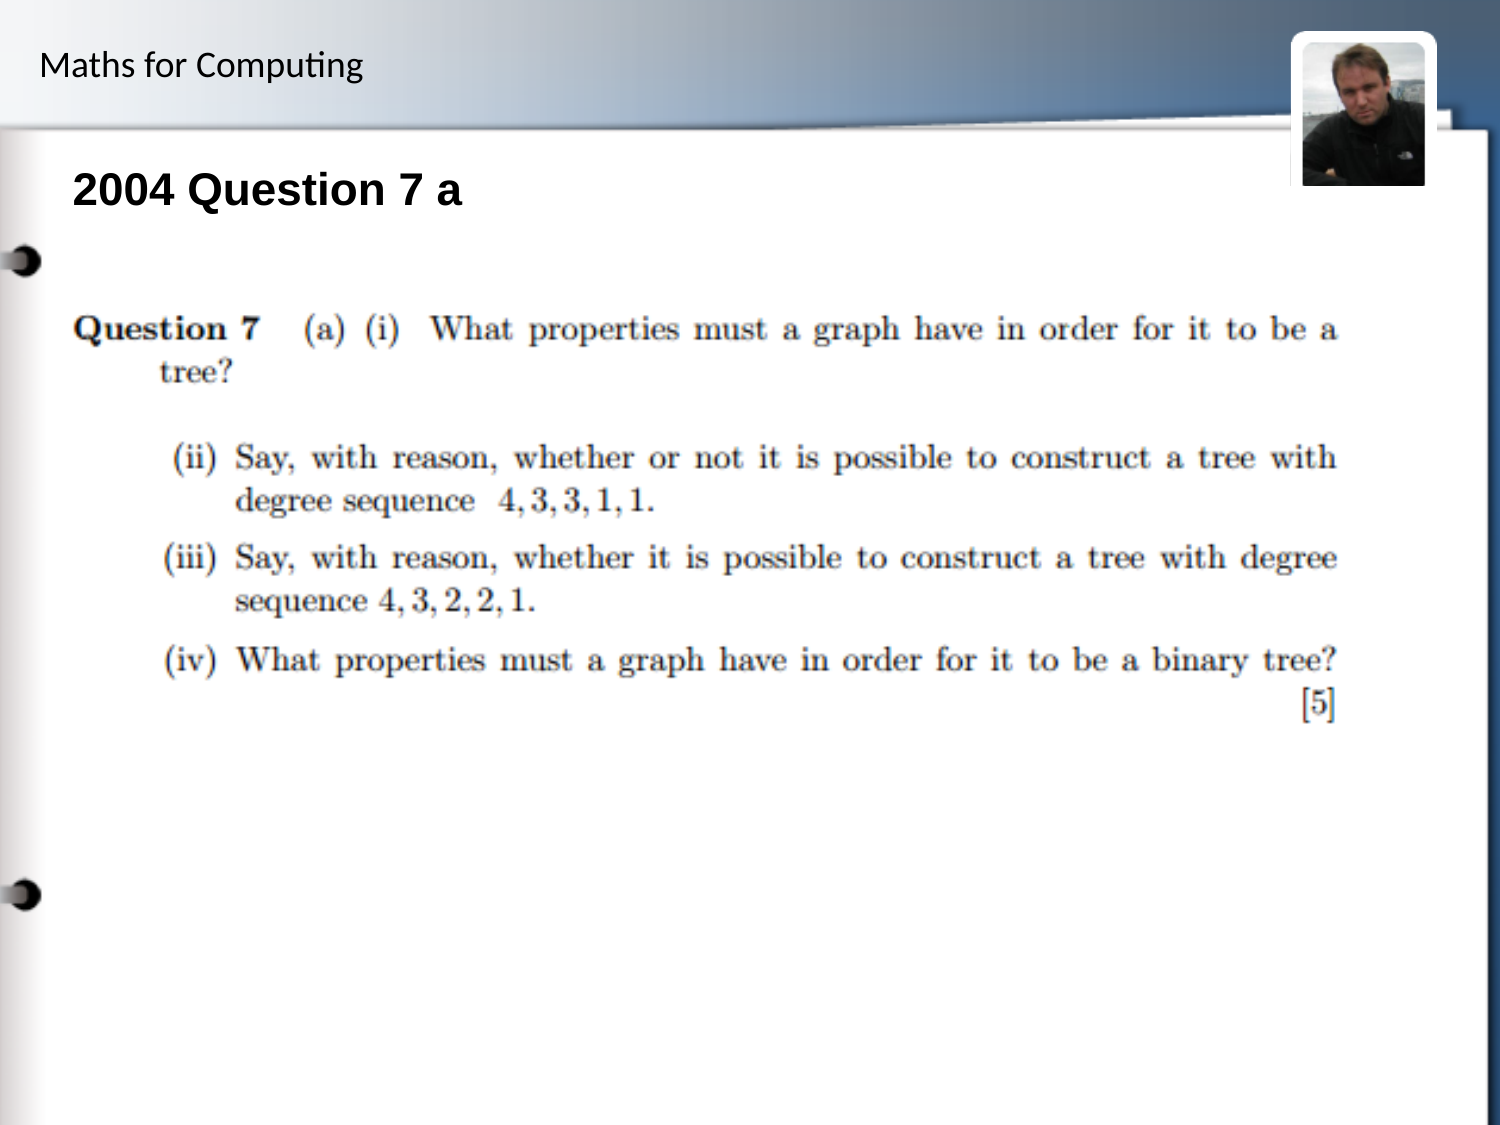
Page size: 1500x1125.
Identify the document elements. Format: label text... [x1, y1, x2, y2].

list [52, 265, 1387, 759]
title 2004 Question 7 a [57, 152, 1276, 217]
picture [0, 0, 1500, 1125]
